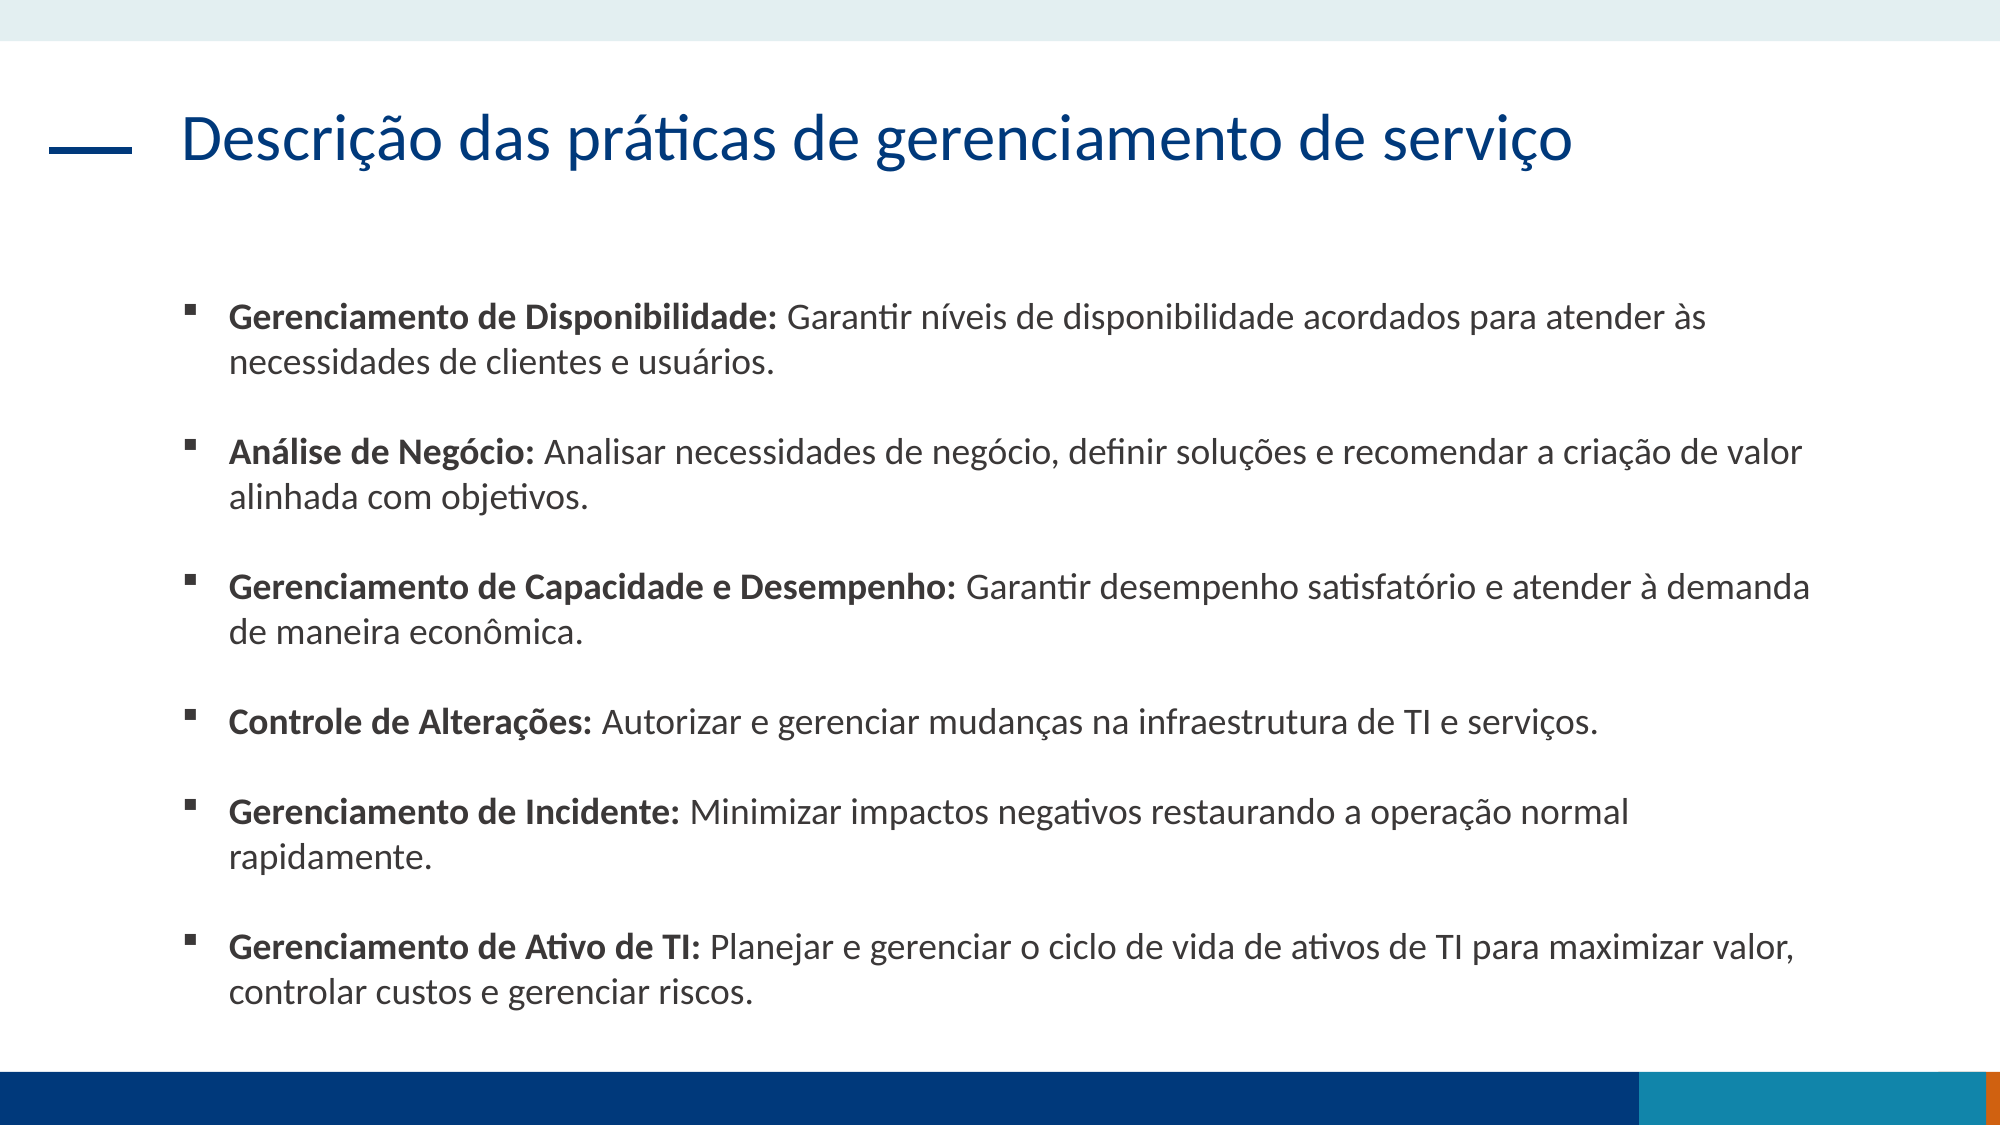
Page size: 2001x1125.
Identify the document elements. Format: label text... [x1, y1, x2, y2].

list Descrição das práticas de gerenciamento de serviço [167, 95, 1833, 237]
text_box Gerenciamento de Disponibilidade: Garantir níveis de disponibilidade acordados para atender às necessidades de clientes e usuários. Análise de Negócio: Analisar necessidades de negócio, definir soluções e recomendar a criação de valor alinhada com objetivos. Gerenciamento de Capacidade e Desempenho: Garantir desempenho satisfatório e atender à demanda de maneira econômica. Controle de Alterações: Autorizar e gerenciar mudanças na infraestrutura de TI e serviços. Gerenciamento de Incidente: Minimizar impactos negativos restaurando a operação normal rapidamente. Gerenciamento de Ativo de TI: Planejar e gerenciar o ciclo de vida de ativos de TI para maximizar valor, controlar custos e gerenciar riscos. [167, 284, 1833, 1020]
